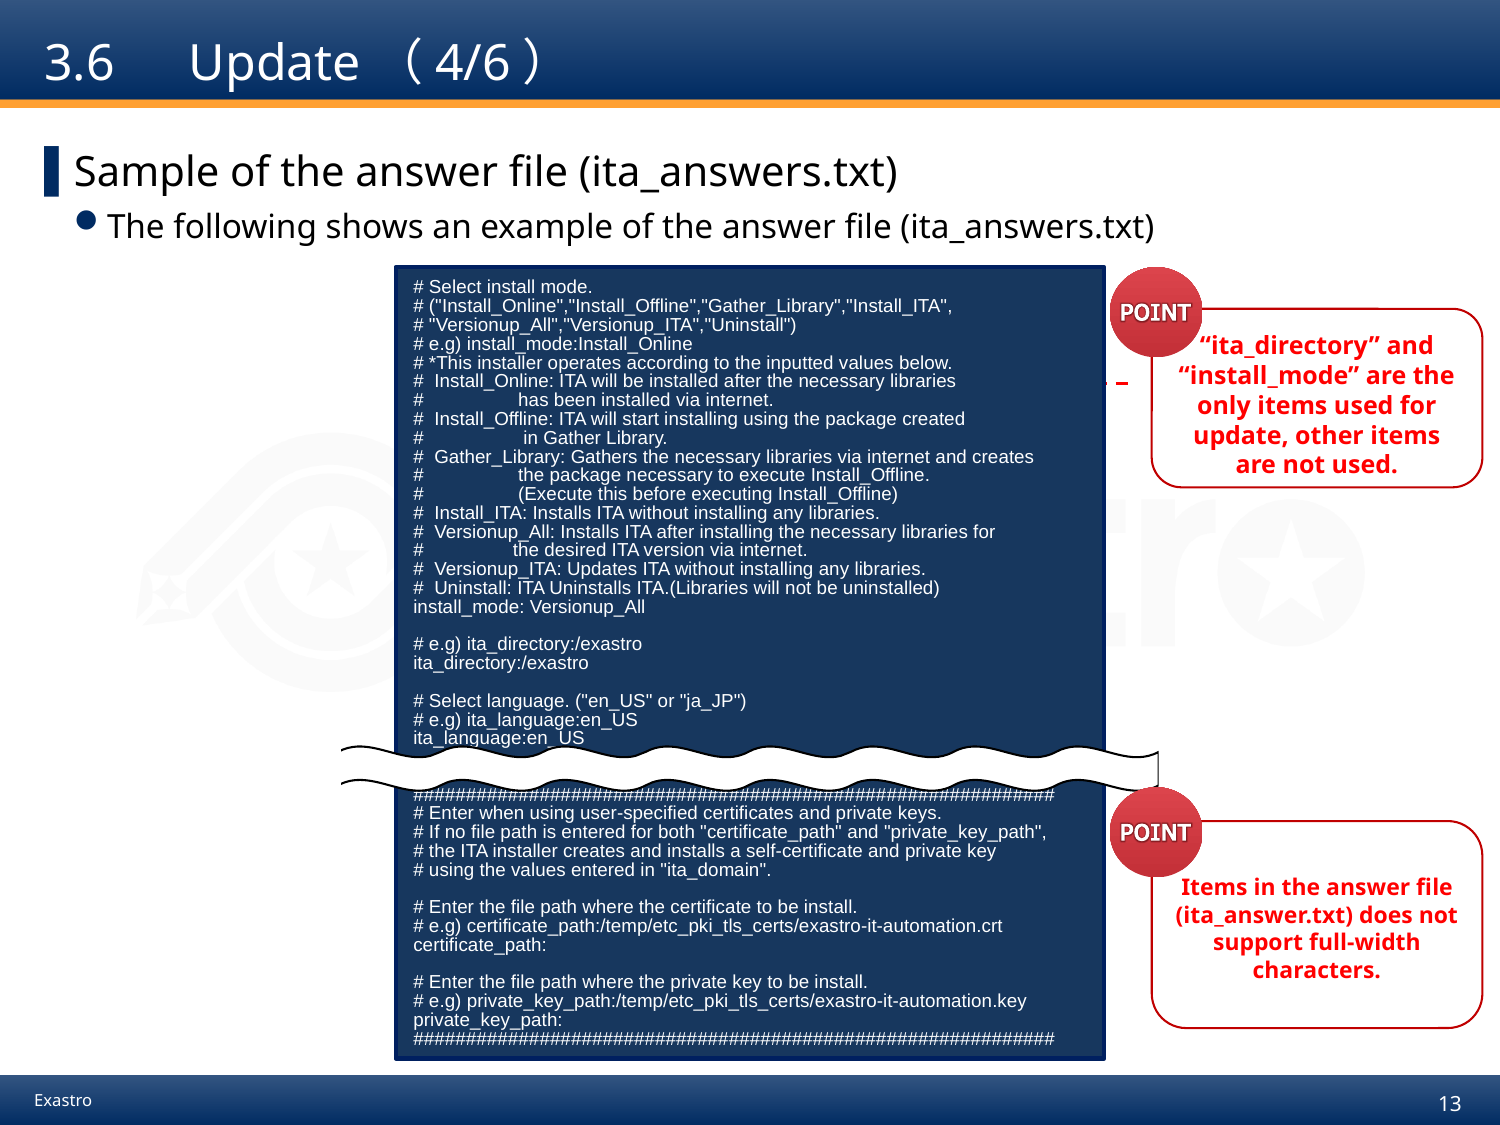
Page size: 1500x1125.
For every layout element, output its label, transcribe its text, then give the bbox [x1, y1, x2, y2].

text_box “ita_directory” and “install_mode” are the only items used for update, other items are not used. [1151, 308, 1483, 488]
text_box # Select install mode. # ("Install_Online","Install_Offline","Gather_Library","Install_ITA", # "Versionup_All","Versionup_ITA","Uninstall") # e.g) install_mode:Install_Online # *This installer operates according to the inputted values below. # Install_Online: ITA will be installed after the necessary libraries # has been installed via internet. # Install_Offline: ITA will start installing using the package created # in Gather Library. # Gather_Library: Gathers the necessary libraries via internet and creates # the package necessary to execute Install_Offline. # (Execute this before executing Install_Offline) # Install_ITA: Installs ITA without installing any libraries. # Versionup_All: Installs ITA after installing the necessary libraries for # the desired ITA version via internet. # Versionup_ITA: Updates ITA without installing any libraries. # Uninstall: ITA Uninstalls ITA.(Libraries will not be uninstalled) install_mode: Versionup_All # e.g) ita_directory:/exastro ita_directory:/exastro # Select language. ("en_US" or "ja_JP") # e.g) ita_language:en_US ita_language:en_US ############################################################# # Enter when using user-specified certificates and private keys. # If no file path is entered for both "certificate_path" and "private_key_path", # the ITA installer creates and installs a self-certificate and private key # using the values entered in "ita_domain". # Enter the file path where the certificate to be install. # e.g) certificate_path:/temp/etc_pki_tls_certs/exastro-it-automation.crt certificate_path: # Enter the file path where the private key to be install. # e.g) private_key_path:/temp/etc_pki_tls_certs/exastro-it-automation.key private_key_path: ############################################################# [395, 837, 1105, 1059]
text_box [1109, 786, 1203, 878]
picture [0, 0, 1500, 1125]
text_box Items in the answer file (ita_answer.txt) does not support full-width characters. [1151, 821, 1483, 1029]
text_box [333, 740, 1166, 830]
list Sample of the answer file (ita_answers.txt) The following shows an example of the answer file (ita_answers.txt) [29, 137, 1500, 1059]
text_box # Select install mode. # ("Install_Online","Install_Offline","Gather_Library","Install_ITA", # "Versionup_All","Versionup_ITA","Uninstall") # e.g) install_mode:Install_Online # *This installer operates according to the inputted values below. # Install_Online: ITA will be installed after the necessary libraries # has been installed via internet. # Install_Offline: ITA will start installing using the package created # in Gather Library. # Gather_Library: Gathers the necessary libraries via internet and creates # the package necessary to execute Install_Offline. # (Execute this before executing Install_Offline) # Install_ITA: Installs ITA without installing any libraries. # Versionup_All: Installs ITA after installing the necessary libraries for # the desired ITA version via internet. # Versionup_ITA: Updates ITA without installing any libraries. # Uninstall: ITA Uninstalls ITA.(Libraries will not be uninstalled) install_mode: Versionup_All # e.g) ita_directory:/exastro ita_directory:/exastro # Select language. ("en_US" or "ja_JP") # e.g) ita_language:en_US ita_language:en_US ############################################################# # Enter when using user-specified certificates and private keys. # If no file path is entered for both "certificate_path" and "private_key_path", # the ITA installer creates and installs a self-certificate and private key # using the values entered in "ita_domain". # Enter the file path where the certificate to be install. # e.g) certificate_path:/temp/etc_pki_tls_certs/exastro-it-automation.crt certificate_path: # Enter the file path where the private key to be install. # e.g) private_key_path:/temp/etc_pki_tls_certs/exastro-it-automation.key private_key_path: ############################################################# [395, 267, 1105, 738]
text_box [1109, 266, 1203, 358]
title 3.6 Update（4/6） [29, 18, 1471, 96]
